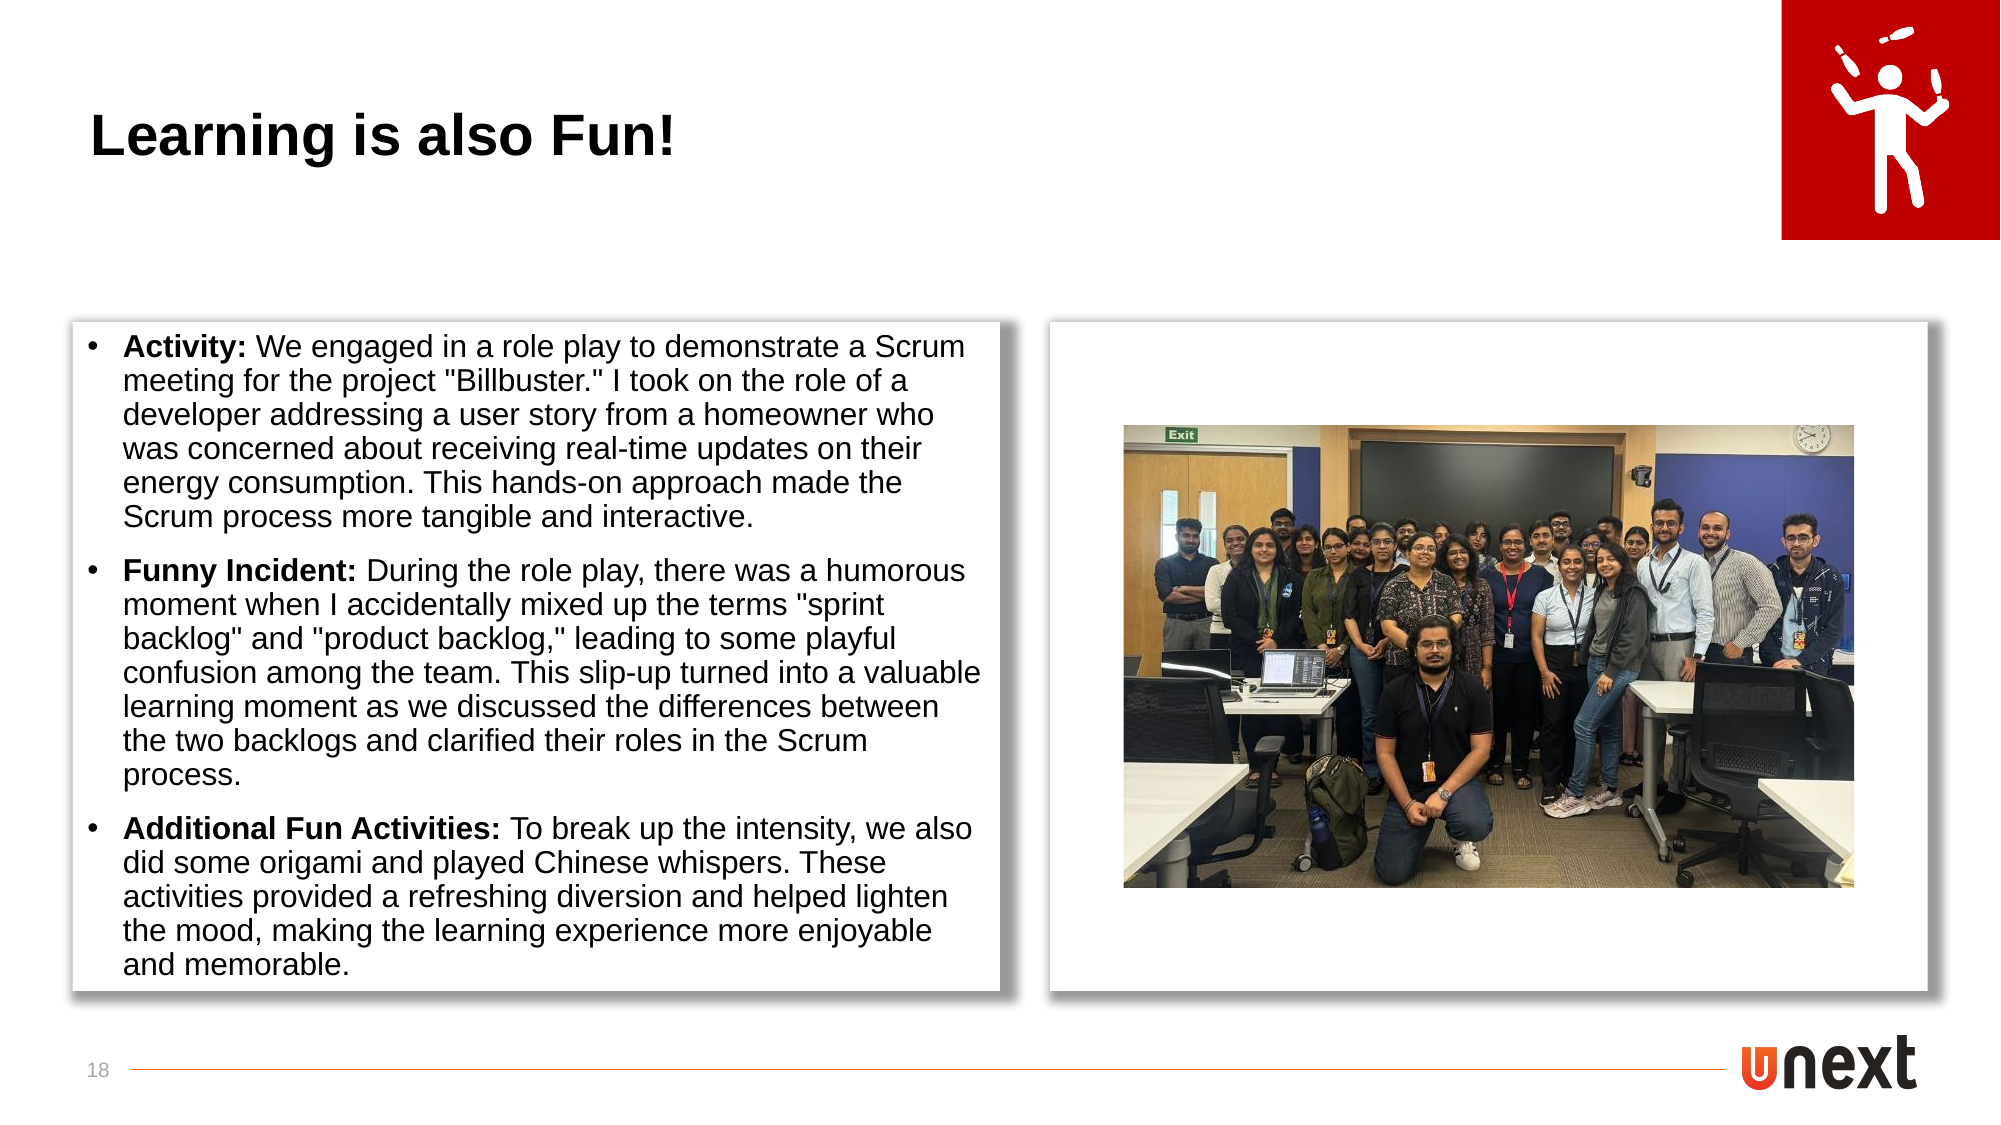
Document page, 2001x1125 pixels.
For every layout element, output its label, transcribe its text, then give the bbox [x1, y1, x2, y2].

slide_number 18 [48, 1047, 110, 1091]
title Learning is also Fun! [76, 78, 1791, 196]
picture [1791, 20, 1991, 220]
text_box [1050, 322, 1928, 991]
text_box Activity: We engaged in a role play to demonstrate a Scrum meeting for the project "Billbuster." I took on the role of a developer addressing a user story from a homeowner who was concerned about receiving real-time updates on their energy consumption. This hands-on approach made the Scrum process more tangible and interactive. Funny Incident: During the role play, there was a humorous moment when I accidentally mixed up the terms "sprint backlog" and "product backlog," leading to some playful confusion among the team. This slip-up turned into a valuable learning moment as we discussed the differences between the two backlogs and clarified their roles in the Scrum process. Additional Fun Activities: To break up the intensity, we also did some origami and played Chinese whispers. These activities provided a refreshing diversion and helped lighten the mood, making the learning experience more enjoyable and memorable. [72, 322, 1000, 991]
picture [1742, 1035, 1917, 1090]
picture [1123, 425, 1855, 888]
text_box [1781, 0, 2000, 241]
